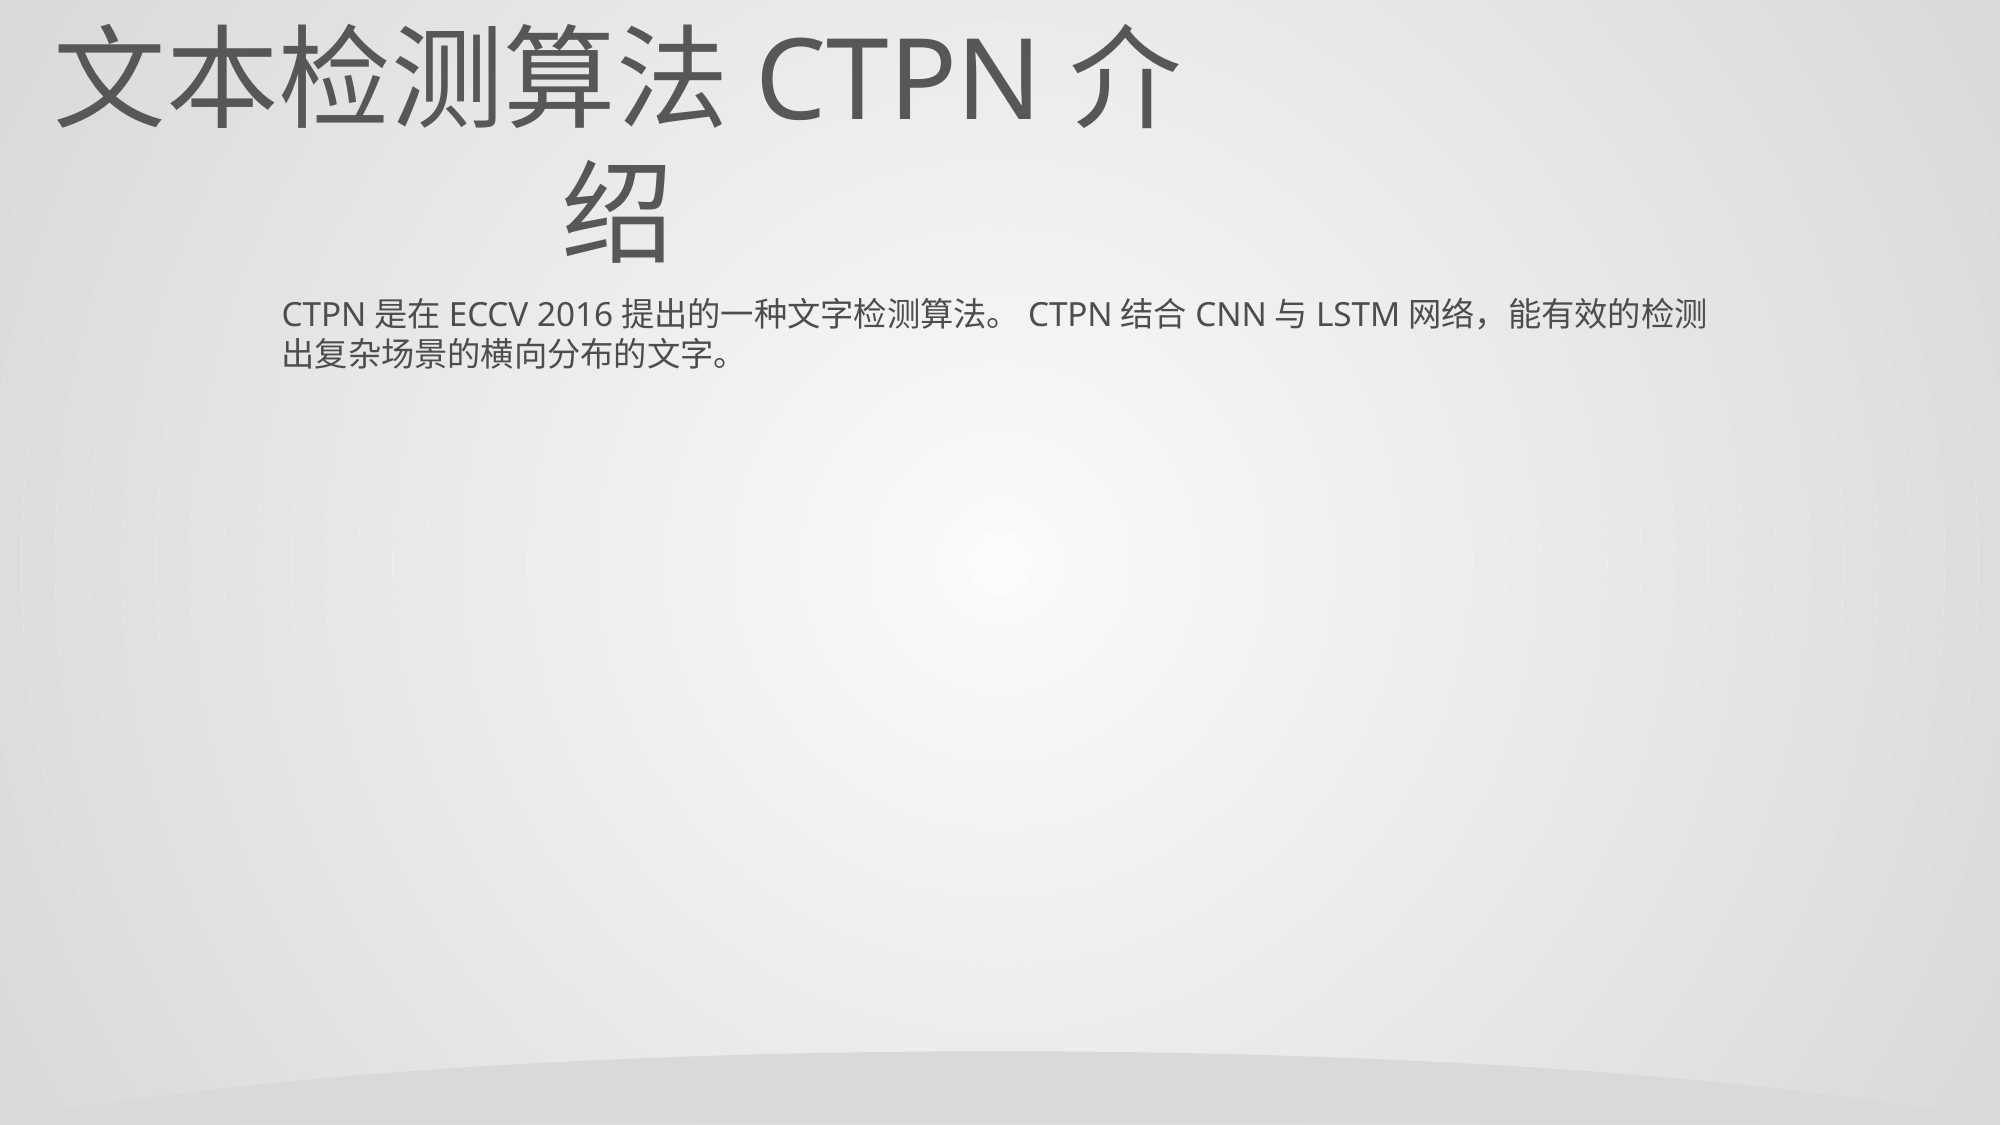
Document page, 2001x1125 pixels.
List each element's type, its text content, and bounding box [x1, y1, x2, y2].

text_box CTPN是在ECCV 2016提出的一种文字检测算法。CTPN结合CNN与LSTM网络，能有效的检测出复杂场景的横向分布的文字。 [266, 285, 1750, 381]
text_box 文本检测算法CTPN介绍 [0, 0, 1236, 285]
